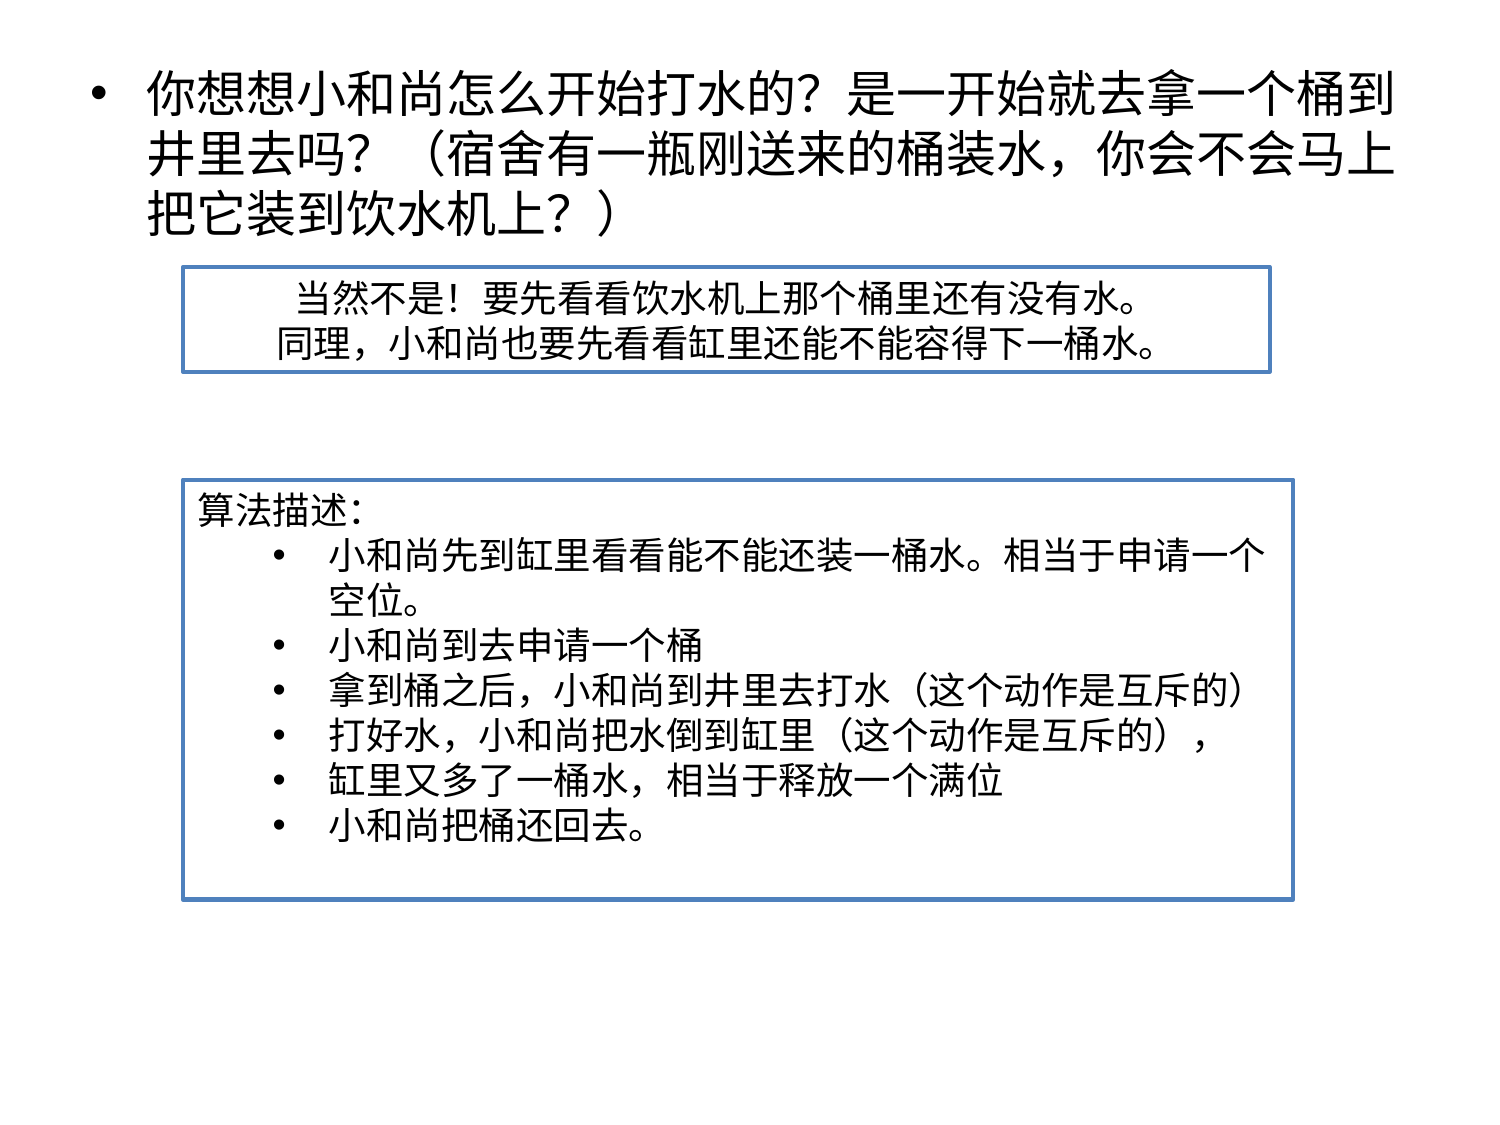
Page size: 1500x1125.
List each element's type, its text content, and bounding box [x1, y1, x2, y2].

list 你想想小和尚怎么开始打水的？是一开始就去拿一个桶到井里去吗？（宿舍有一瓶刚送来的桶装水，你会不会马上把它装到饮水机上？） [75, 54, 1425, 1005]
text_box 当然不是！要先看看饮水机上那个桶里还有没有水。 同理，小和尚也要先看看缸里还能不能容得下一桶水。 [181, 265, 1272, 374]
text_box 算法描述： 小和尚先到缸里看看能不能还装一桶水。相当于申请一个空位。 小和尚到去申请一个桶 拿到桶之后，小和尚到井里去打水（这个动作是互斥的） 打好水，小和尚把水倒到缸里（这个动作是互斥的）， 缸里又多了一桶水，相当于释放一个满位 小和尚把桶还回去。 [181, 478, 1295, 902]
